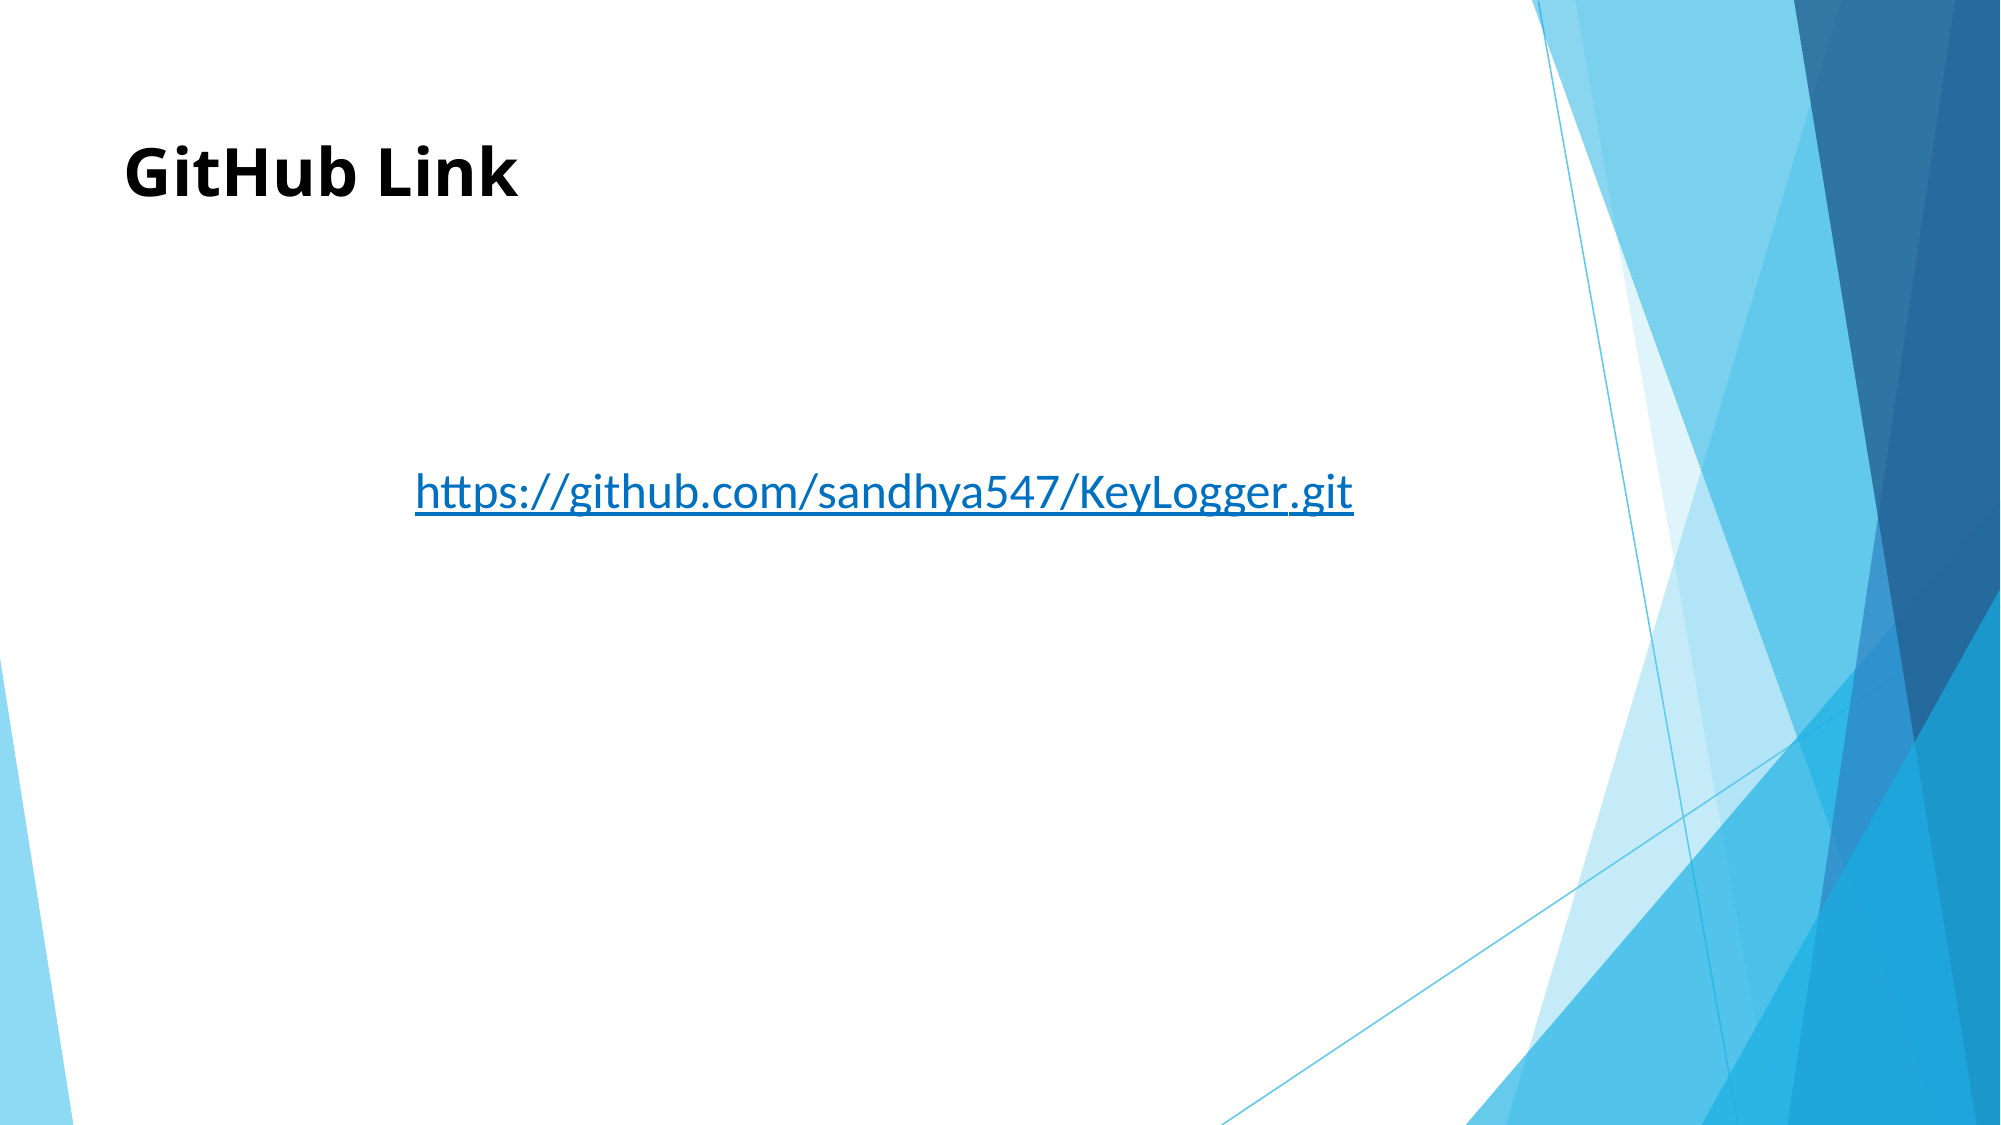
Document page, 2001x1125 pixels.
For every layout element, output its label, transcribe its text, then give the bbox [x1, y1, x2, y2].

title GitHub Link [123, 50, 1877, 212]
text_box https://github.com/sandhya547/KeyLogger.git [399, 211, 1425, 587]
